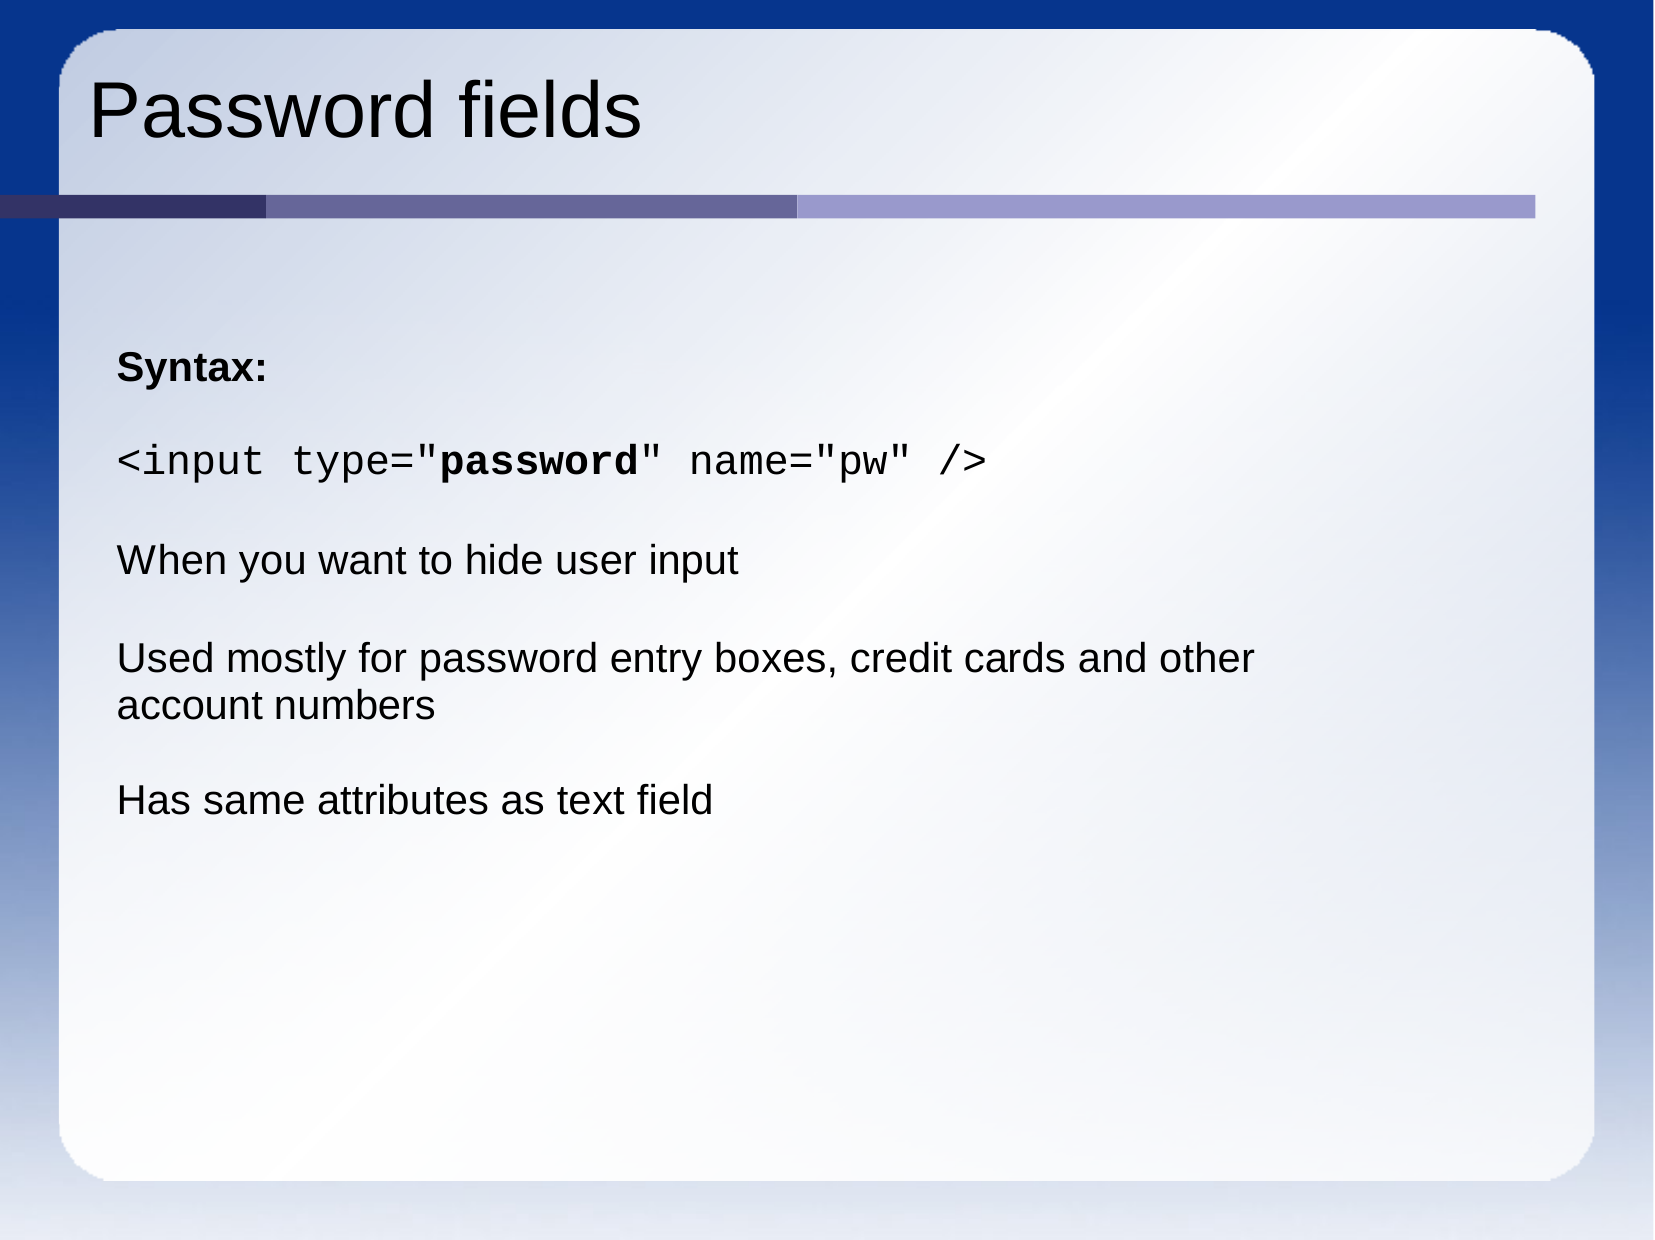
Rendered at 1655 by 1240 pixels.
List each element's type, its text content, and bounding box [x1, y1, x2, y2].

picture [0, 0, 1654, 1240]
text_box Syntax: <input type="password" name="pw" /> When you want to hide user input Used mostly for password entry boxes, credit cards and other account numbers Has same attributes as text field [114, 340, 1405, 825]
title Password fields [86, 58, 1568, 160]
